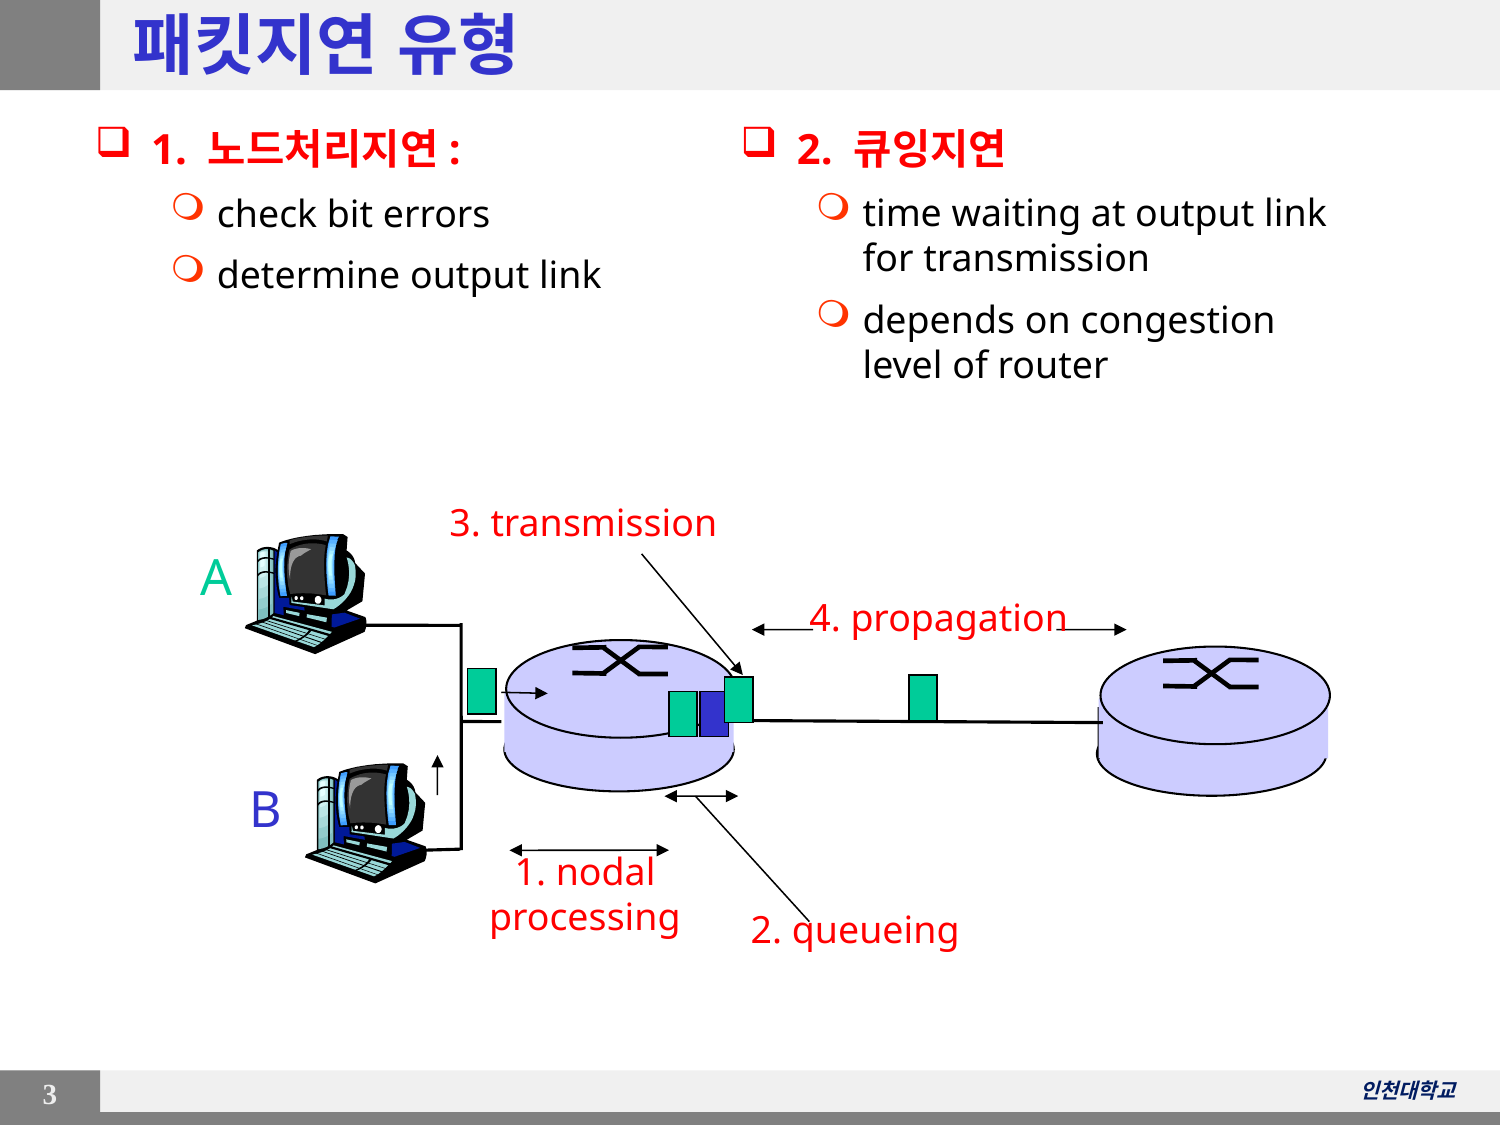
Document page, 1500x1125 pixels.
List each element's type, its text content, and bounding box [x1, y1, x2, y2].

text_box 2. 큐잉지연 time waiting at output link for transmission depends on congestion level of router [725, 115, 1351, 439]
list 1. 노드처리지연: check bit errors determine output link [79, 115, 678, 335]
title 패킷지연 유형 [117, 0, 1393, 91]
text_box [177, 491, 1331, 960]
